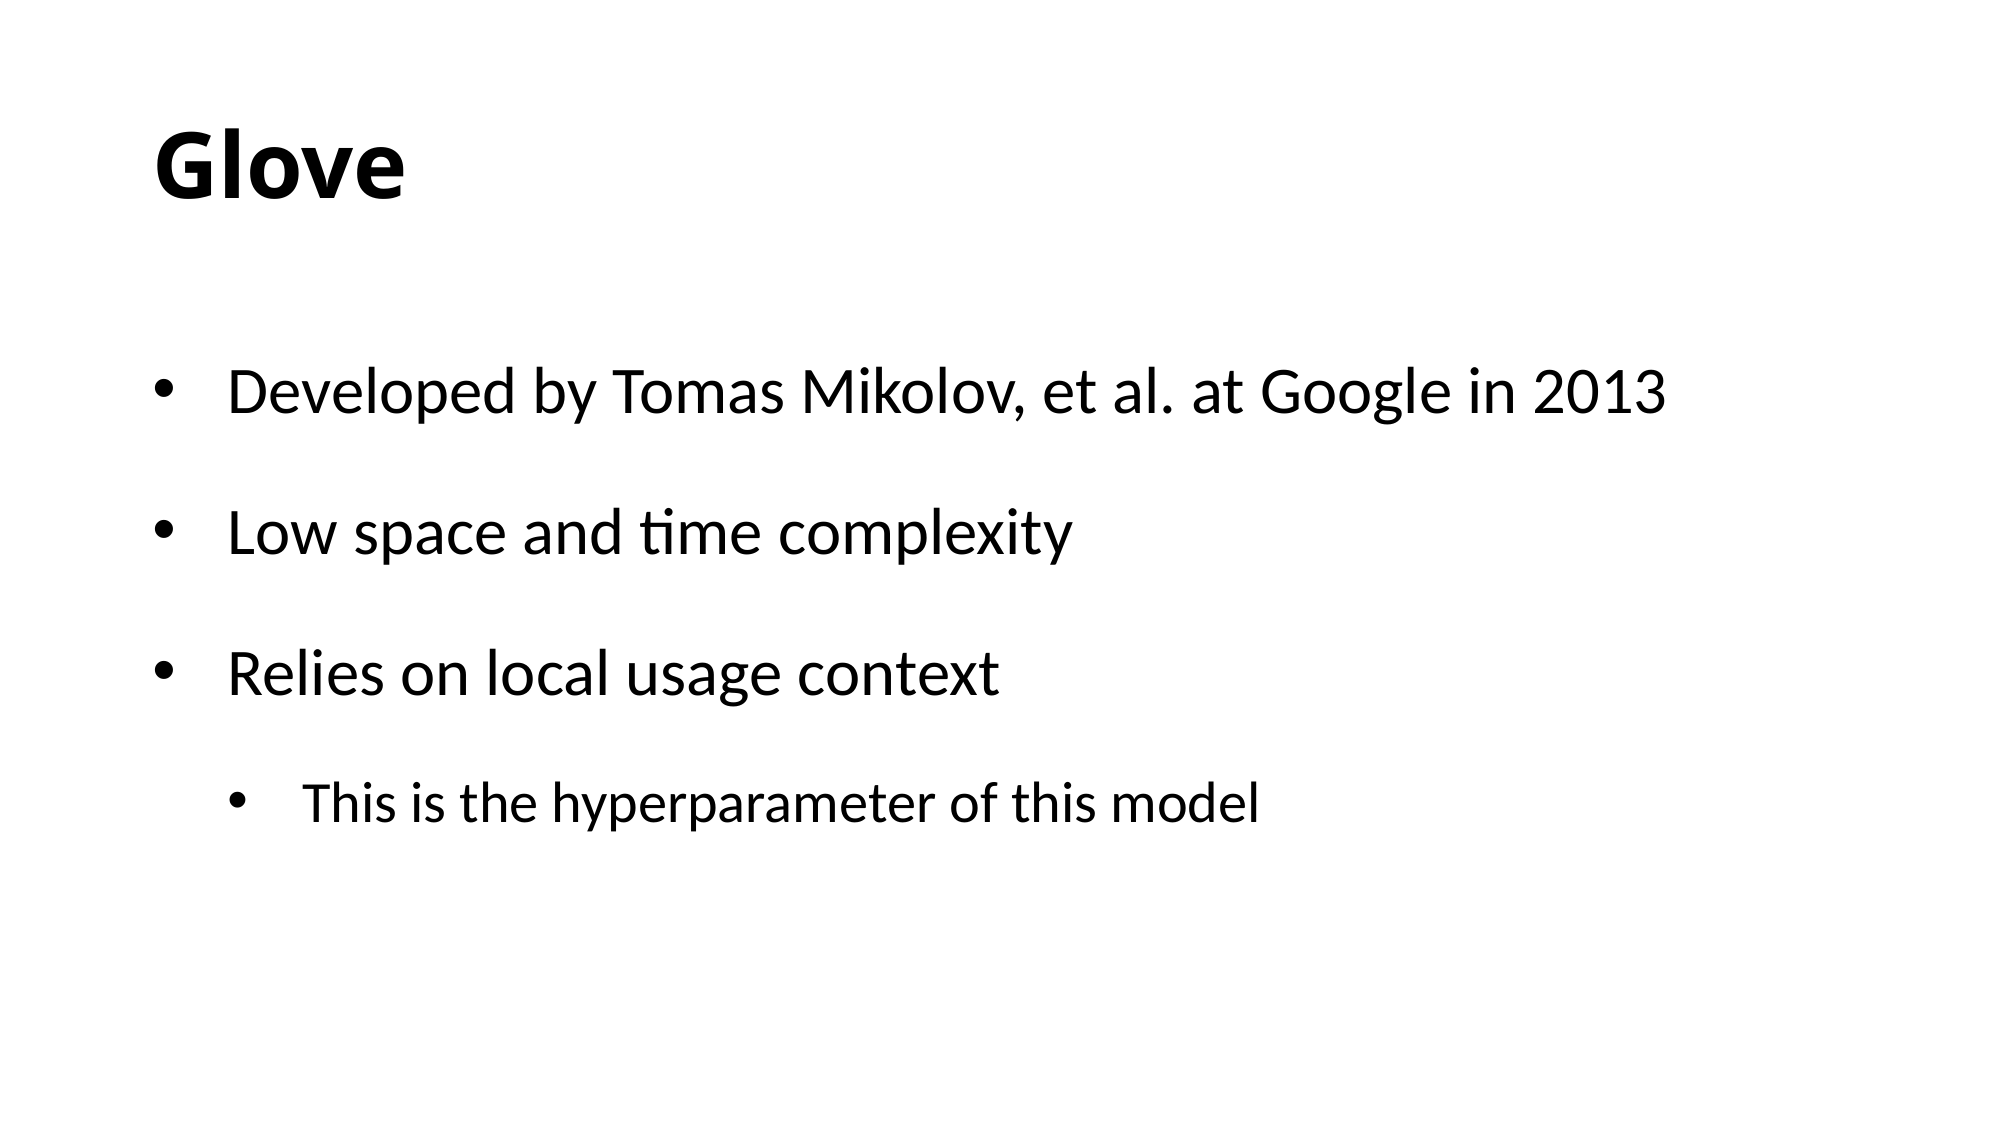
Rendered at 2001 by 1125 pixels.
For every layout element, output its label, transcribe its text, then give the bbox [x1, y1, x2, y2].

title Glove [137, 59, 1863, 278]
text_box Developed by Tomas Mikolov, et al. at Google in 2013 Low space and time complexity Relies on local usage context This is the hyperparameter of this model [137, 299, 1797, 1065]
